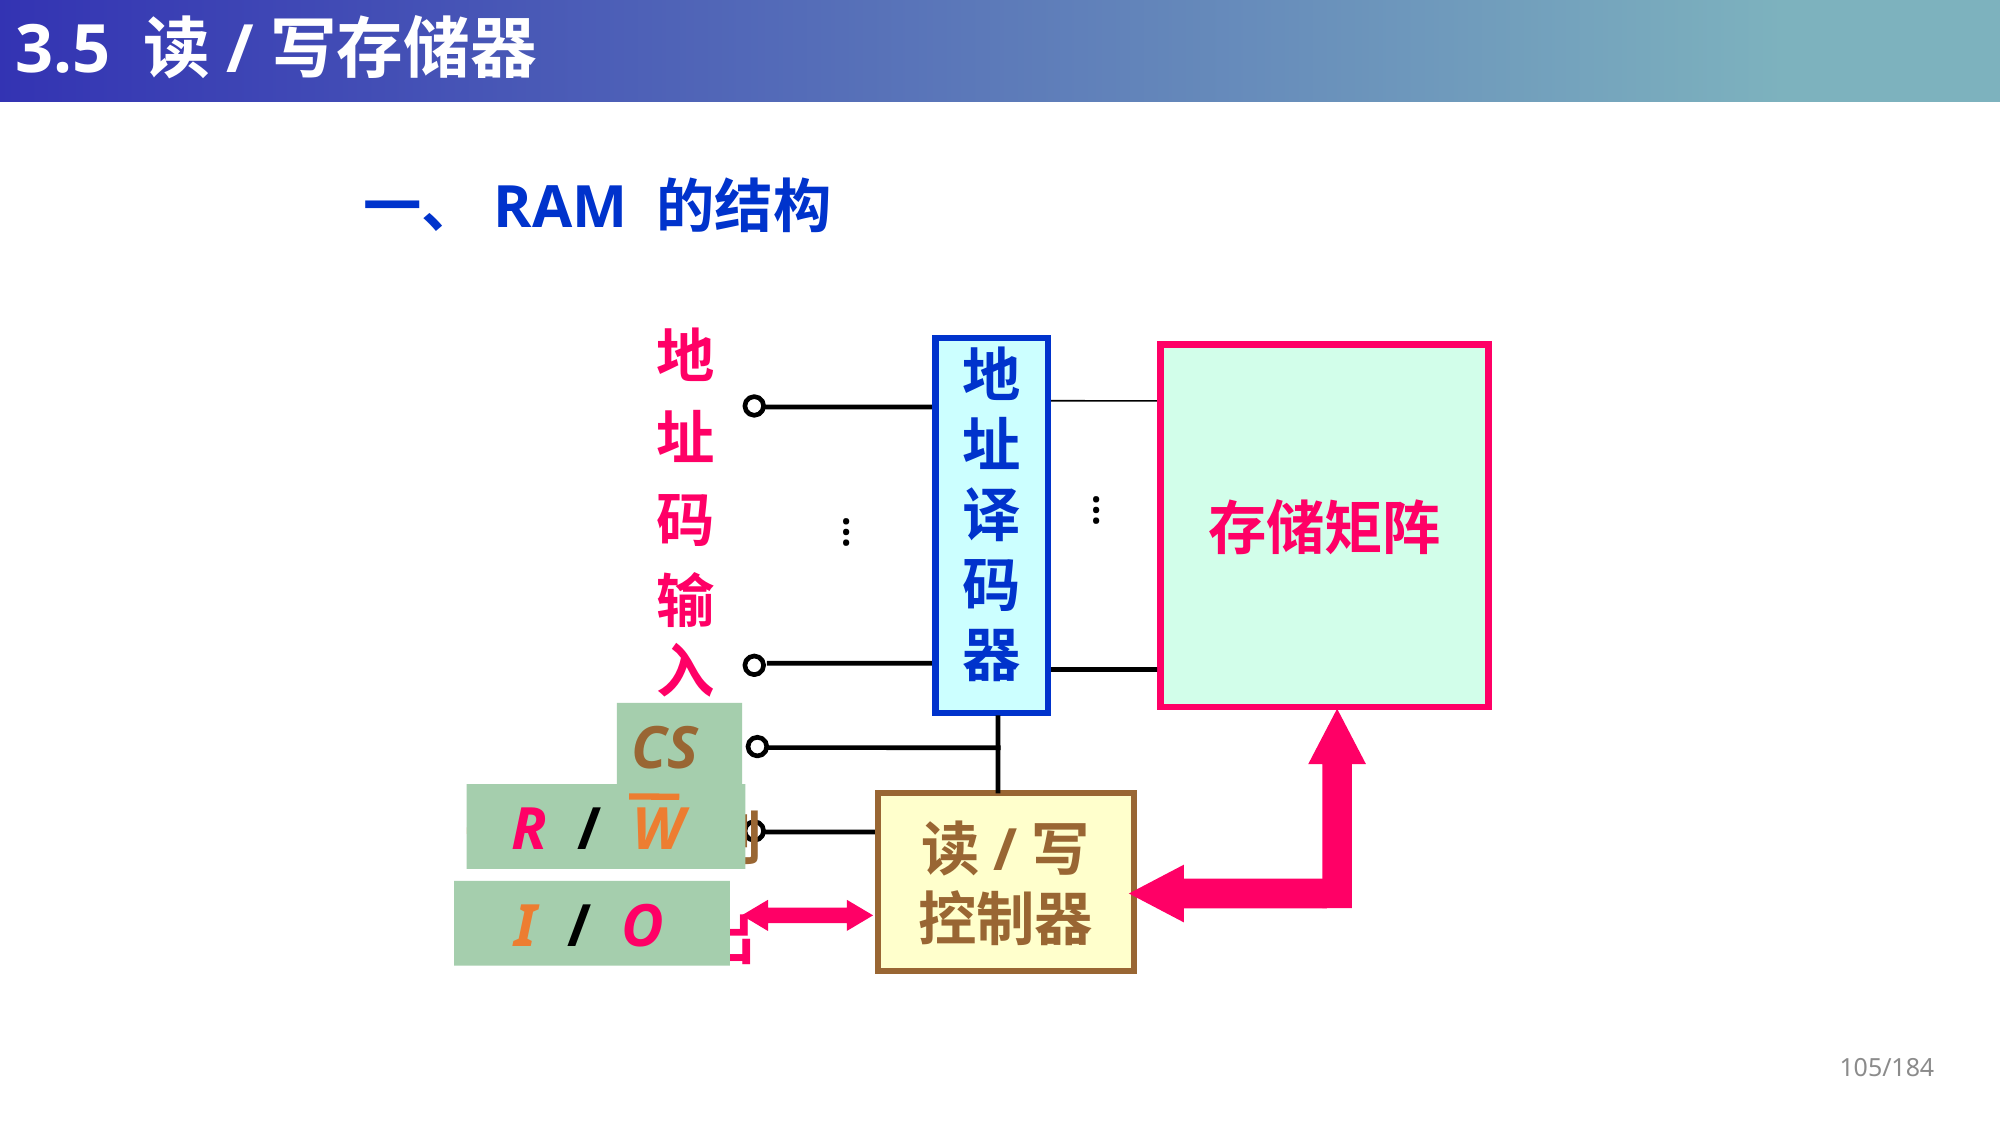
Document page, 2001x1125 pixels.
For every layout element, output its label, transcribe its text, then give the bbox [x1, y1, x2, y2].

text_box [466, 784, 746, 870]
text_box 一、RAM 的结构 [348, 161, 1086, 247]
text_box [444, 311, 1489, 979]
slide_number 105/184 [1753, 1038, 1950, 1099]
title 3.5 读/写存储器 [0, 0, 2000, 102]
